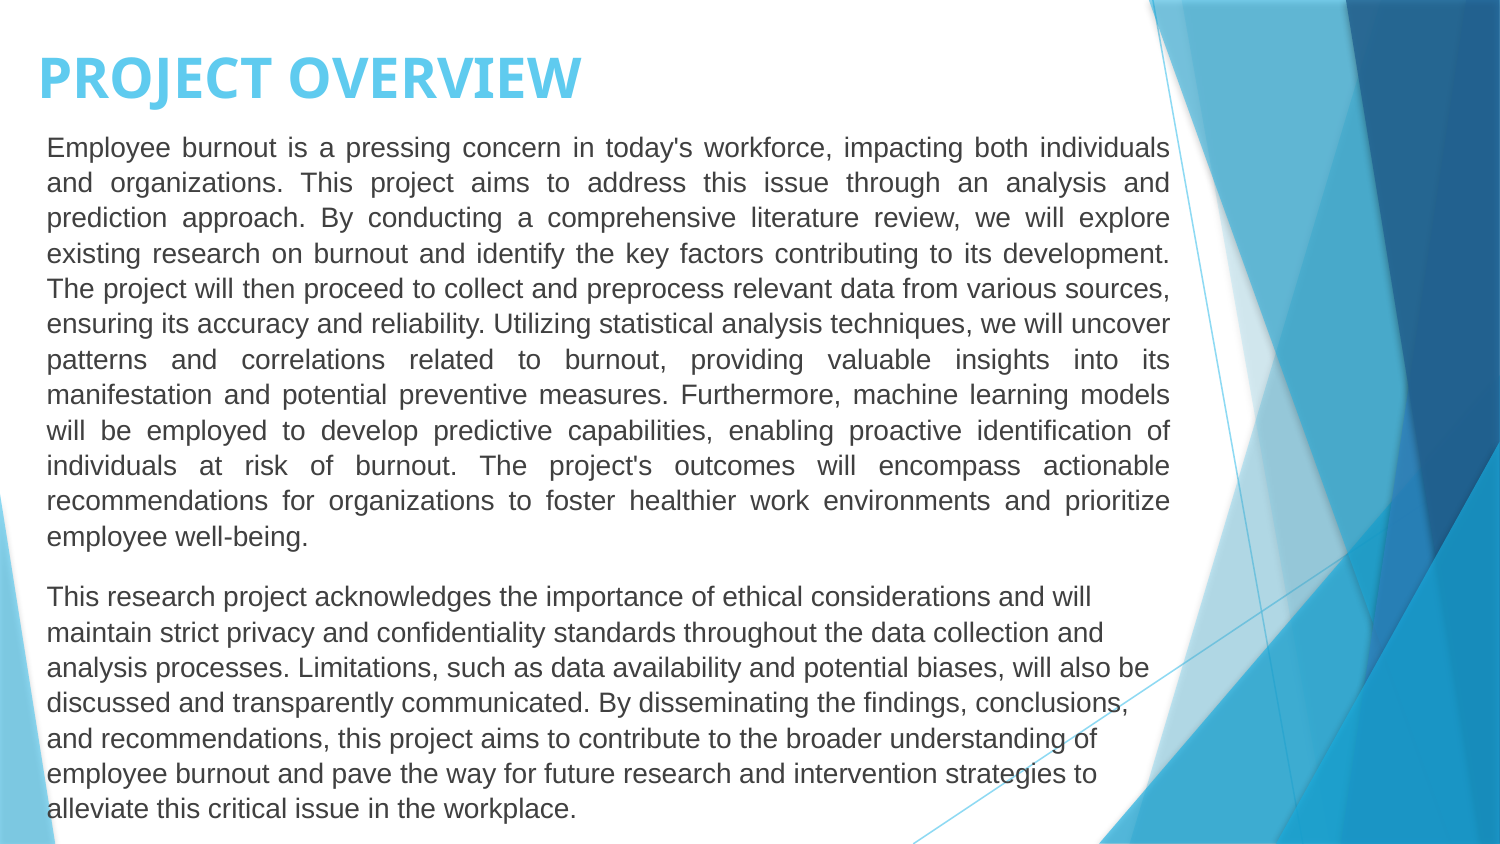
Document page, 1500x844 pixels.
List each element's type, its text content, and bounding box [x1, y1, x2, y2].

list Employee burnout is a pressing concern in today's workforce, impacting both individuals and organizations. This project aims to address this issue through an analysis and prediction approach. By conducting a comprehensive literature review, we will explore existing research on burnout and identify the key factors contributing to its development. The project will then proceed to collect and preprocess relevant data from various sources, ensuring its accuracy and reliability. Utilizing statistical analysis techniques, we will uncover patterns and correlations related to burnout, providing valuable insights into its manifestation and potential preventive measures. Furthermore, machine learning models will be employed to develop predictive capabilities, enabling proactive identification of individuals at risk of burnout. The project's outcomes will encompass actionable recommendations for organizations to foster healthier work environments and prioritize employee well-being. This research project acknowledges the importance of ethical considerations and will maintain strict privacy and confidentiality standards throughout the data collection and analysis processes. Limitations, such as data availability and potential biases, will also be discussed and transparently communicated. By disseminating the findings, conclusions, and recommendations, this project aims to contribute to the broader understanding of employee burnout and pave the way for future research and intervention strategies to alleviate this critical issue in the workplace. [31, 112, 1187, 755]
title PROJECT OVERVIEW [22, 27, 1178, 147]
